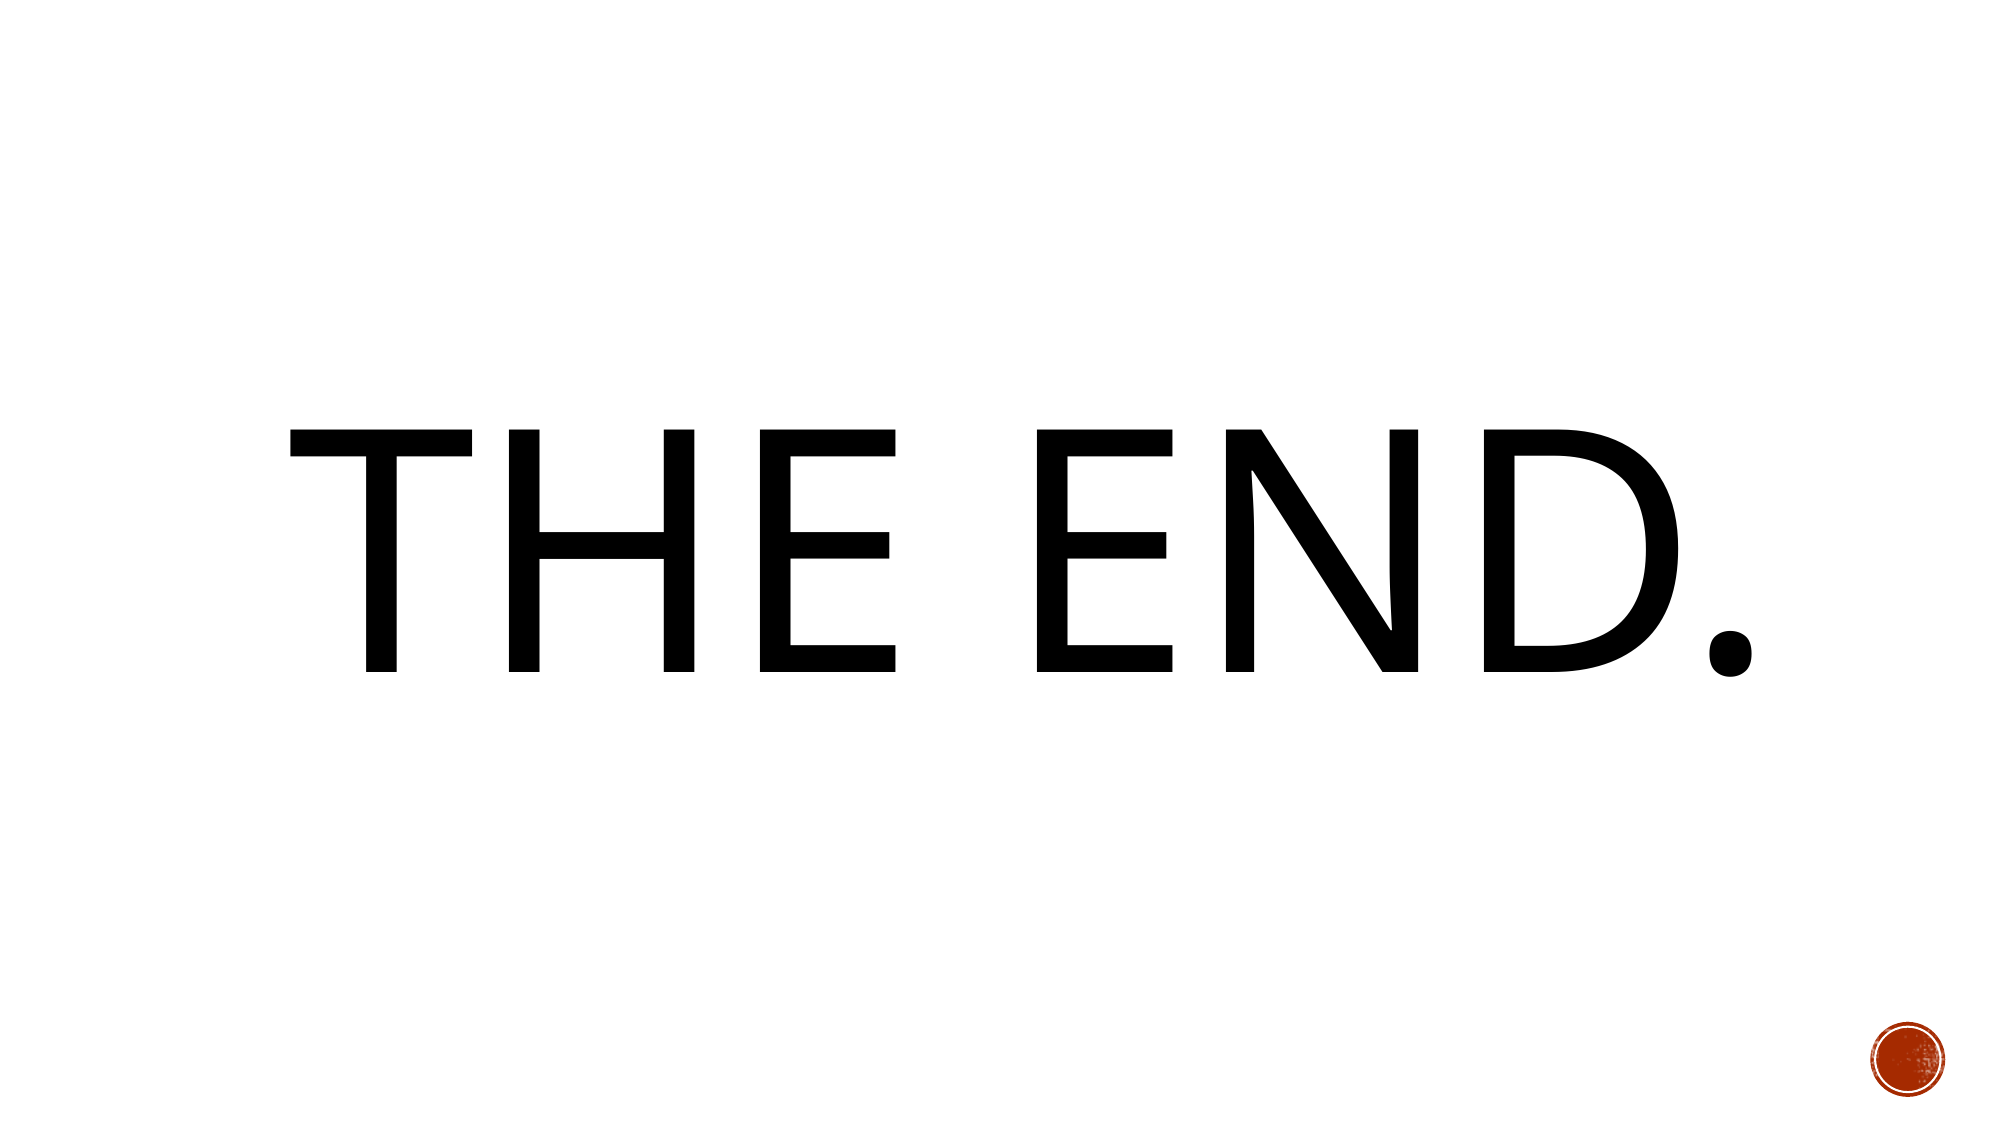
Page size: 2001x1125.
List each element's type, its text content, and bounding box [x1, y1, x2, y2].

title The end. [207, 430, 1858, 695]
